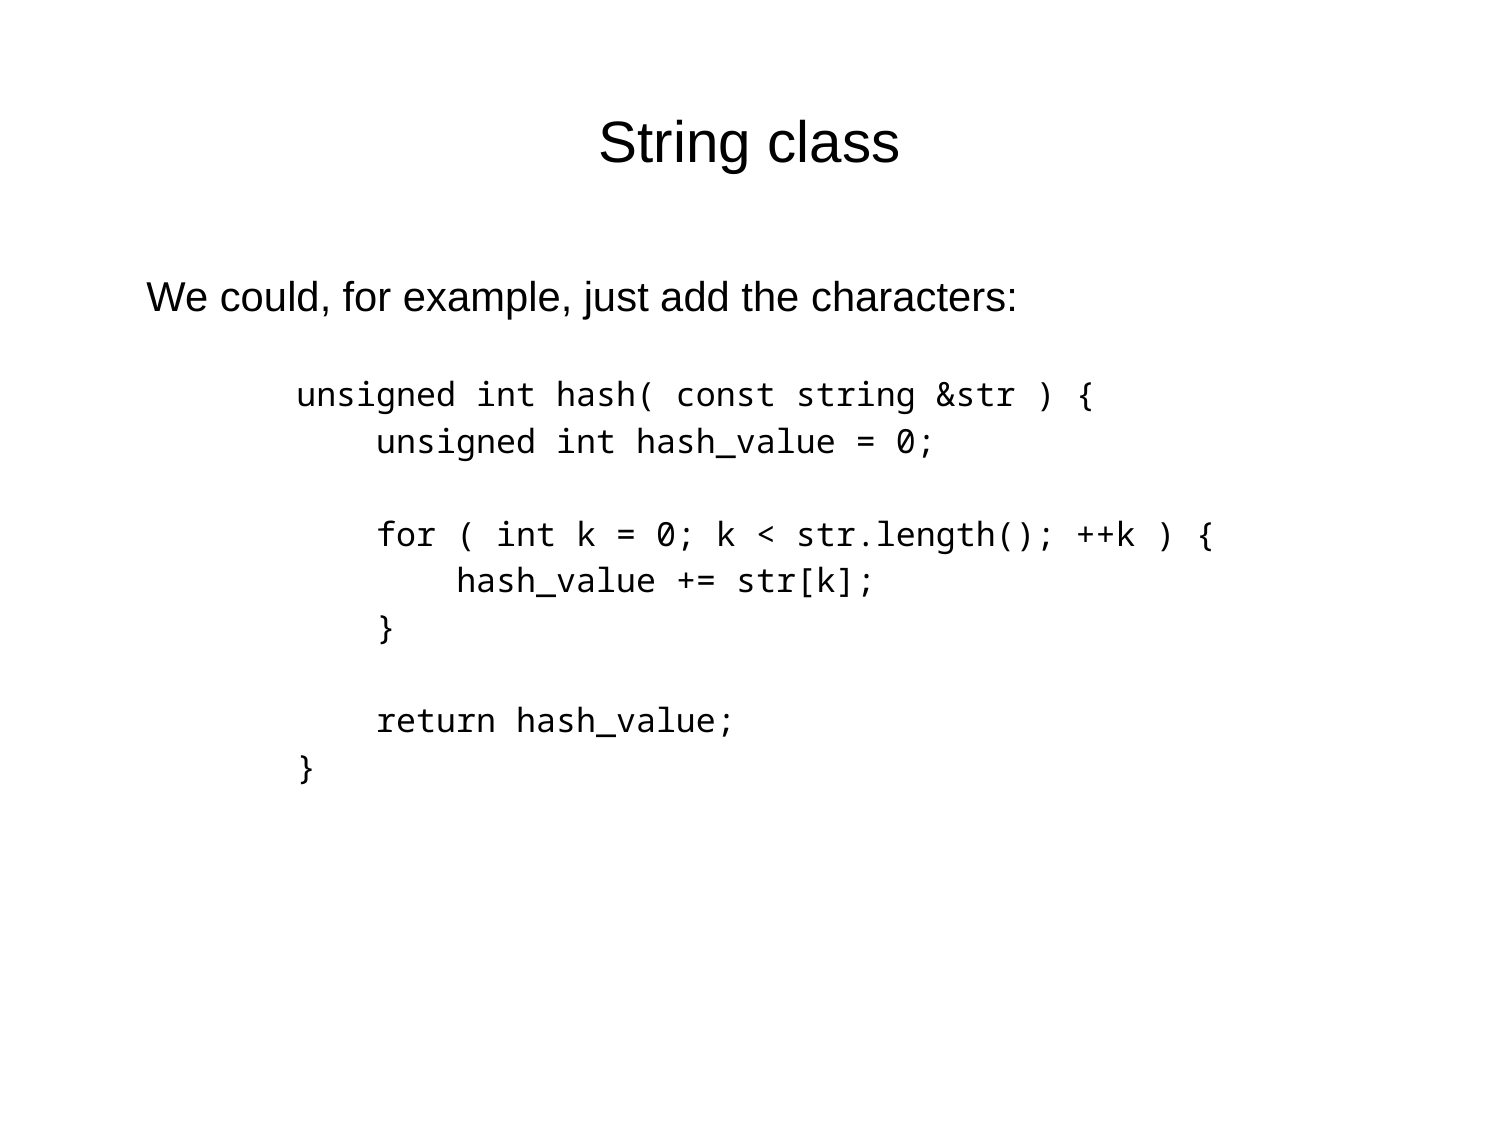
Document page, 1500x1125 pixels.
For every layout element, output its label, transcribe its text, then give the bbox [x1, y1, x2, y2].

title String class [74, 44, 1426, 233]
list We could, for example, just add the characters: unsigned int hash( const string &str ) { unsigned int hash_value = 0; for ( int k = 0; k < str.length(); ++k ) { hash_value += str[k]; } return hash_value; } [74, 262, 1426, 1006]
